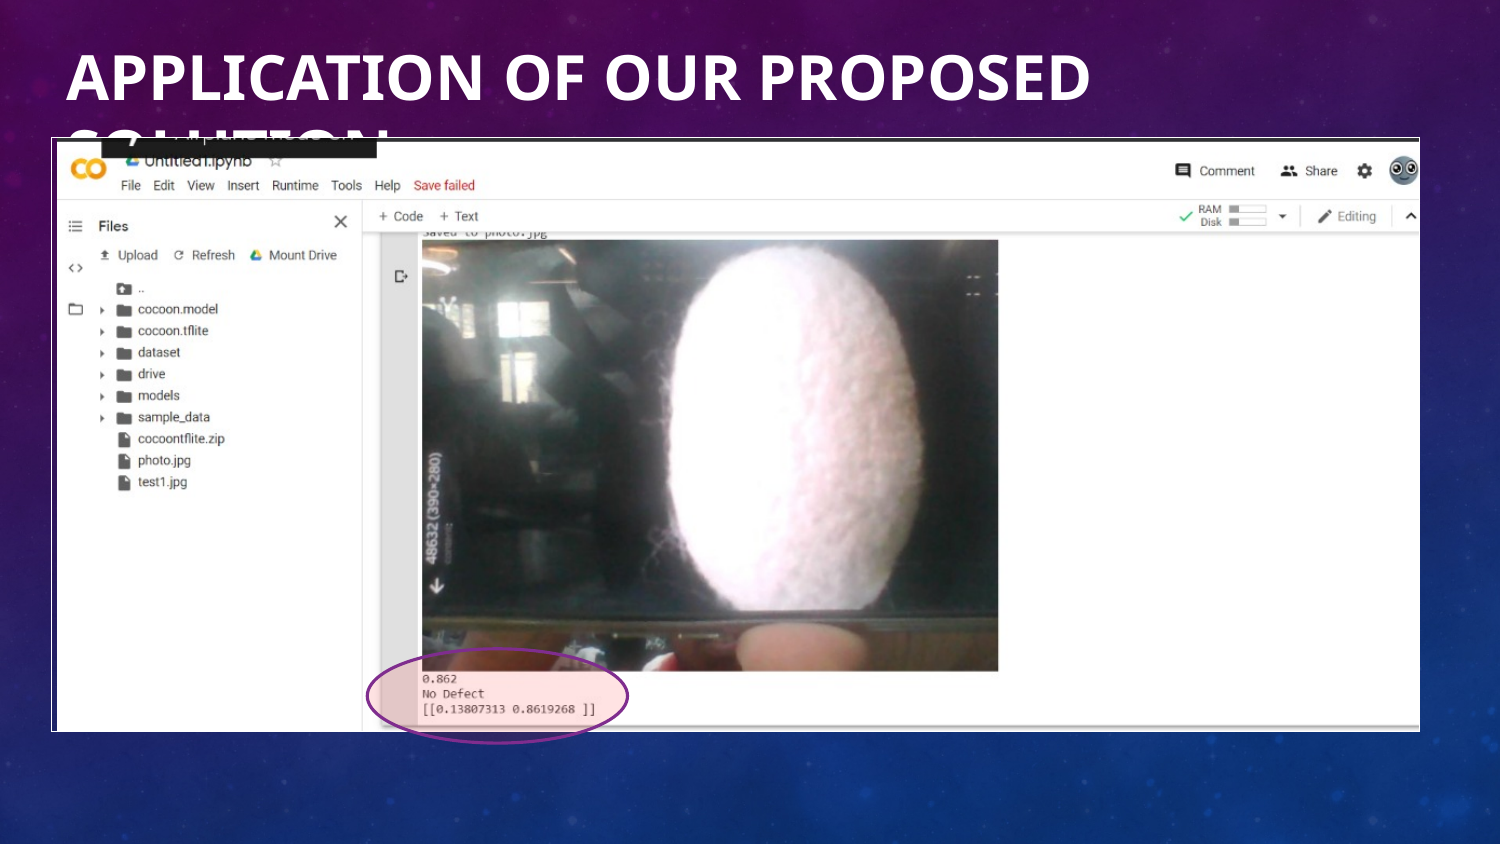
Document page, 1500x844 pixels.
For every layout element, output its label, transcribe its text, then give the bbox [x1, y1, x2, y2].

title Application of our Proposed Solution [51, 22, 1449, 117]
picture [0, 0, 1500, 844]
